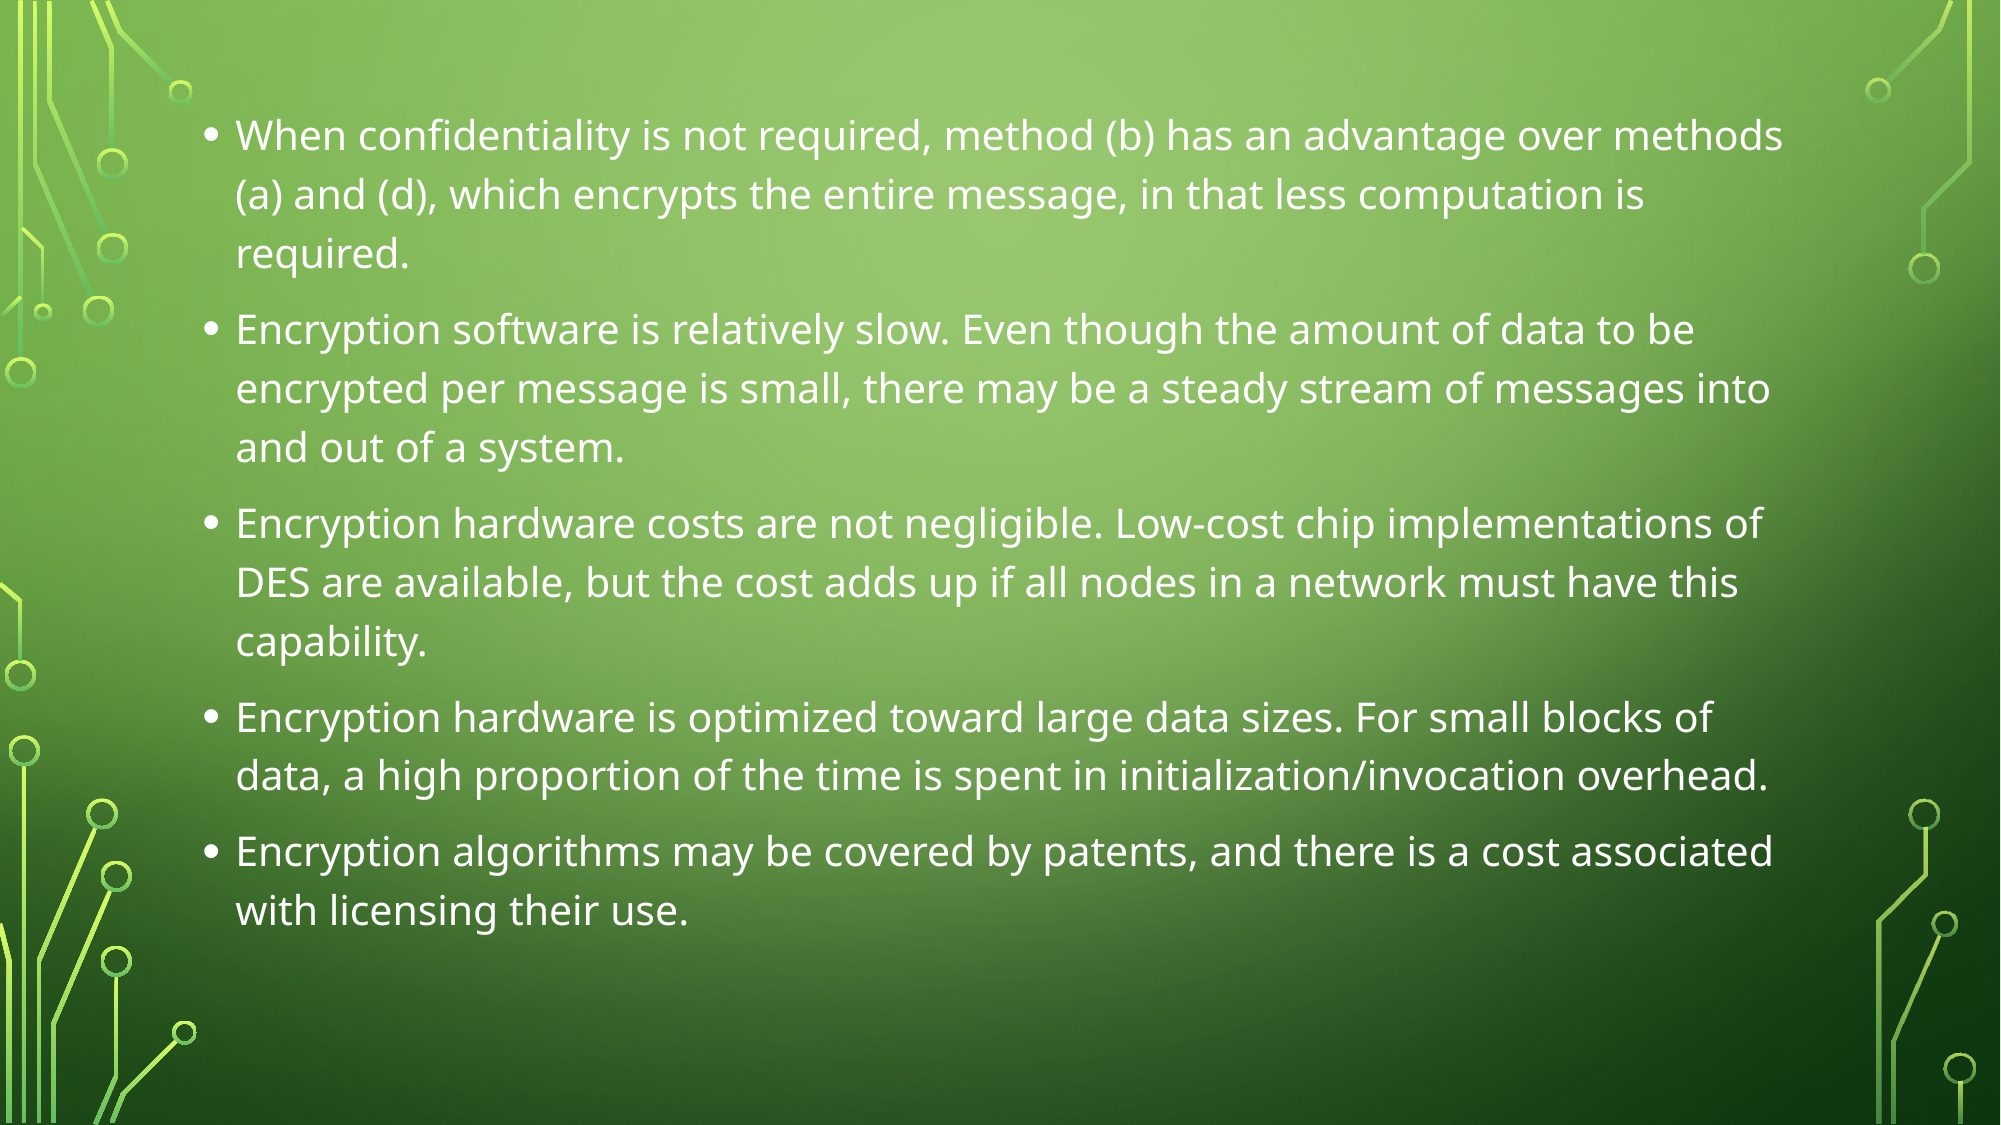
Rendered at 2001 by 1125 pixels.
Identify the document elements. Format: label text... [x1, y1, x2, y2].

list When confidentiality is not required, method (b) has an advantage over methods (a) and (d), which encrypts the entire message, in that less computation is required. Encryption software is relatively slow. Even though the amount of data to be encrypted per message is small, there may be a steady stream of messages into and out of a system. Encryption hardware costs are not negligible. Low-cost chip implementations of DES are available, but the cost adds up if all nodes in a network must have this capability. Encryption hardware is optimized toward large data sizes. For small blocks of data, a high proportion of the time is spent in initialization/invocation overhead. Encryption algorithms may be covered by patents, and there is a cost associated with licensing their use. [187, 92, 1813, 950]
